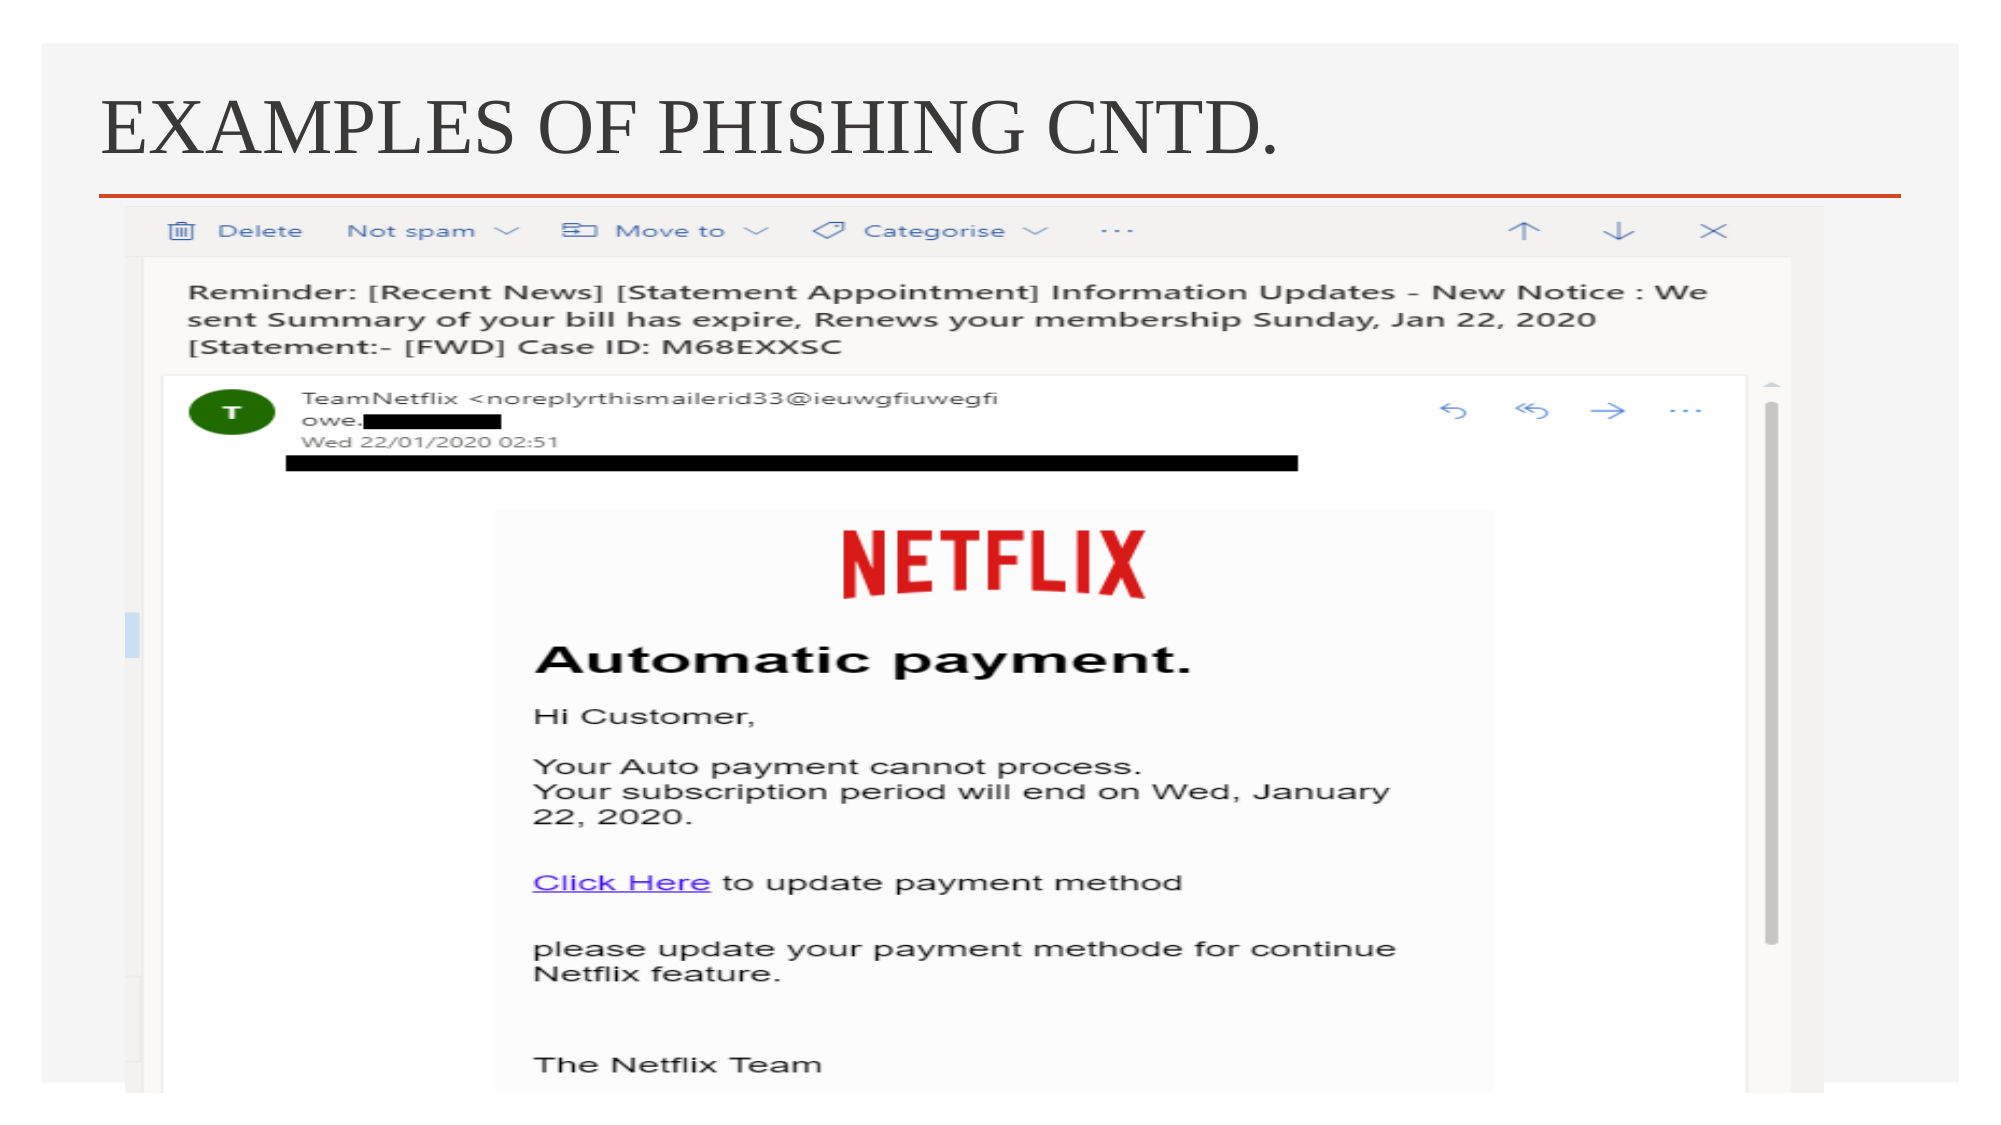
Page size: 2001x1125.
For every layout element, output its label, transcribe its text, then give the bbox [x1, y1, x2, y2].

title EXAMPLES OF PHISHING CNTD. [85, 73, 1302, 179]
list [124, 206, 1824, 1093]
